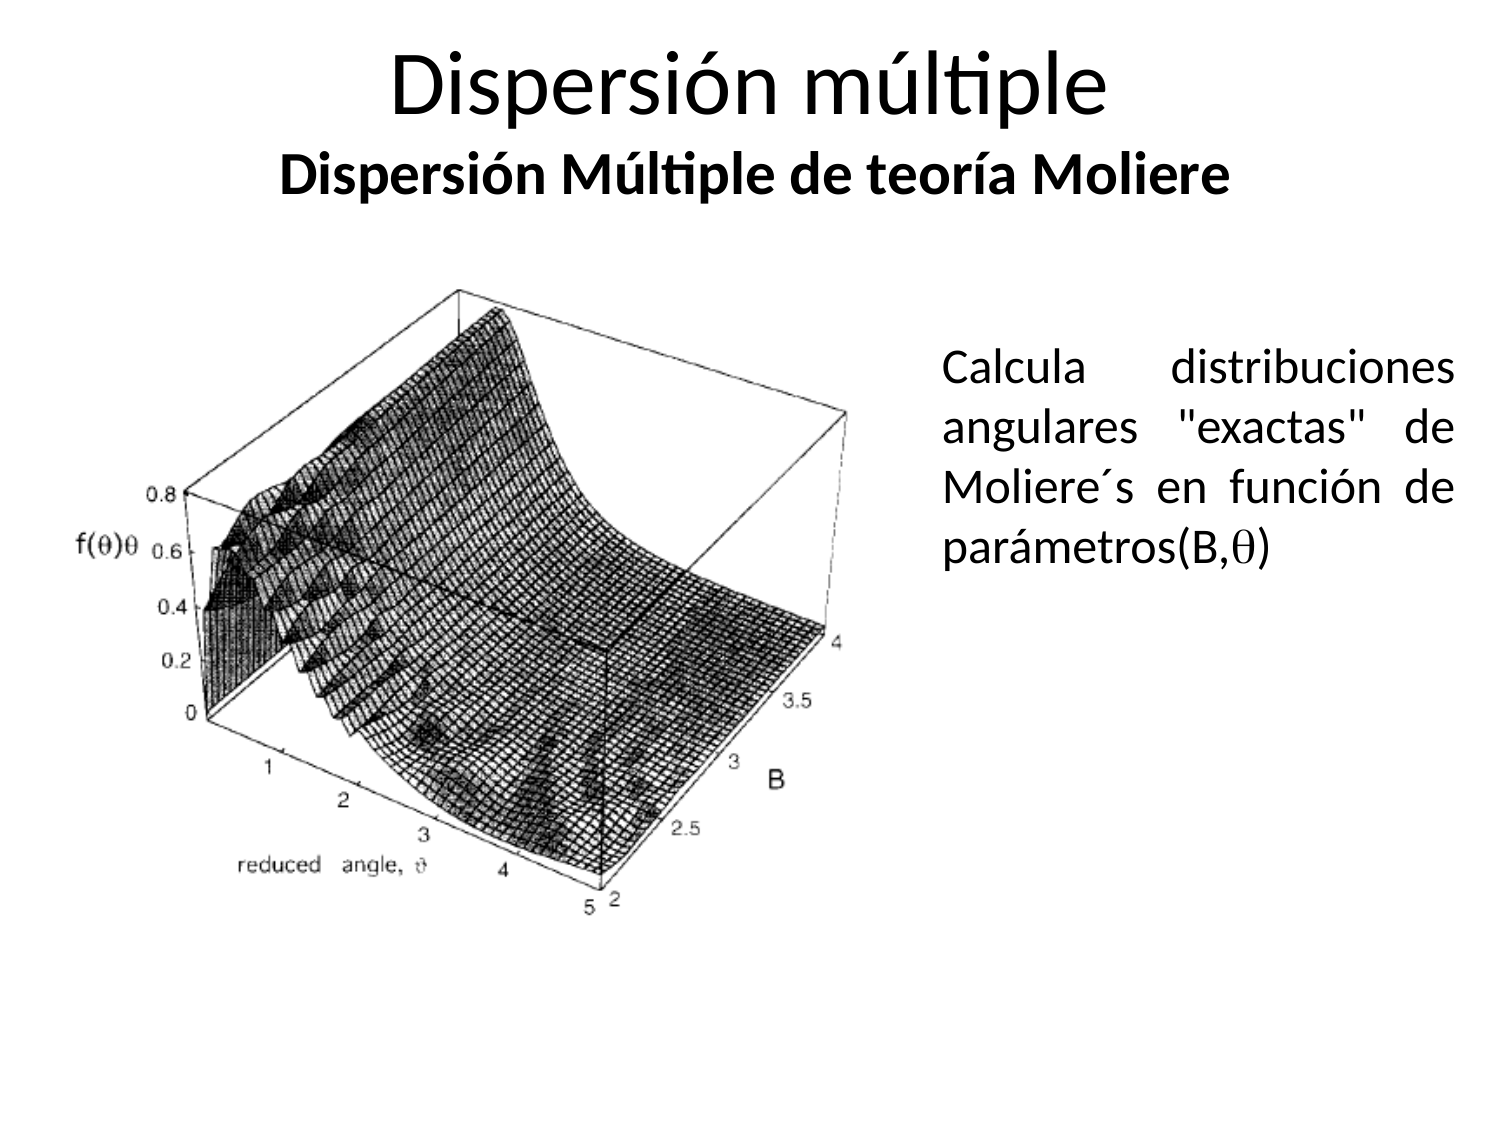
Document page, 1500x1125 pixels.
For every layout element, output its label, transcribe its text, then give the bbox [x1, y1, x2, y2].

text_box Calcula distribuciones angulares "exactas" de Moliere´s en función de parámetros(B,) [927, 326, 1471, 581]
picture [41, 255, 907, 965]
title Dispersión múltiple [112, 0, 1388, 173]
subtitle Dispersión Múltiple de teoría Moliere [230, 125, 1281, 232]
